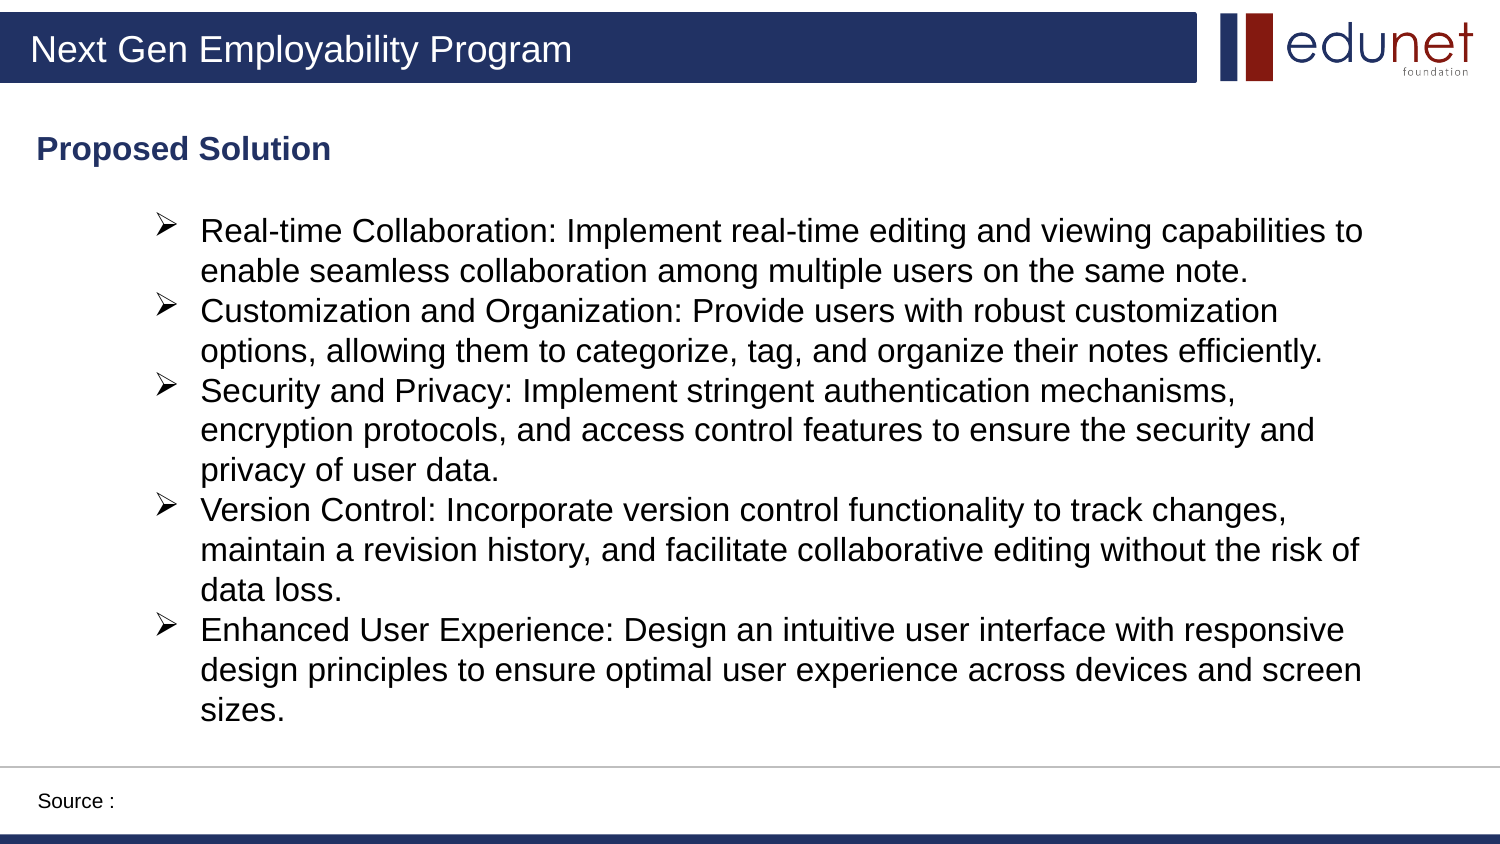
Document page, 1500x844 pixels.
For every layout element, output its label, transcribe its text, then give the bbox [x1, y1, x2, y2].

title Proposed Solution [21, 111, 504, 165]
picture [1279, 14, 1482, 83]
text_box Real-time Collaboration: Implement real-time editing and viewing capabilities to enable seamless collaboration among multiple users on the same note. Customization and Organization: Provide users with robust customization options, allowing them to categorize, tag, and organize their notes efficiently. Security and Privacy: Implement stringent authentication mechanisms, encryption protocols, and access control features to ensure the security and privacy of user data. Version Control: Incorporate version control functionality to track changes, maintain a revision history, and facilitate collaborative editing without the risk of data loss. Enhanced User Experience: Design an intuitive user interface with responsive design principles to ensure optimal user experience across devices and screen sizes. [138, 201, 1388, 766]
text_box Source : [22, 776, 139, 826]
